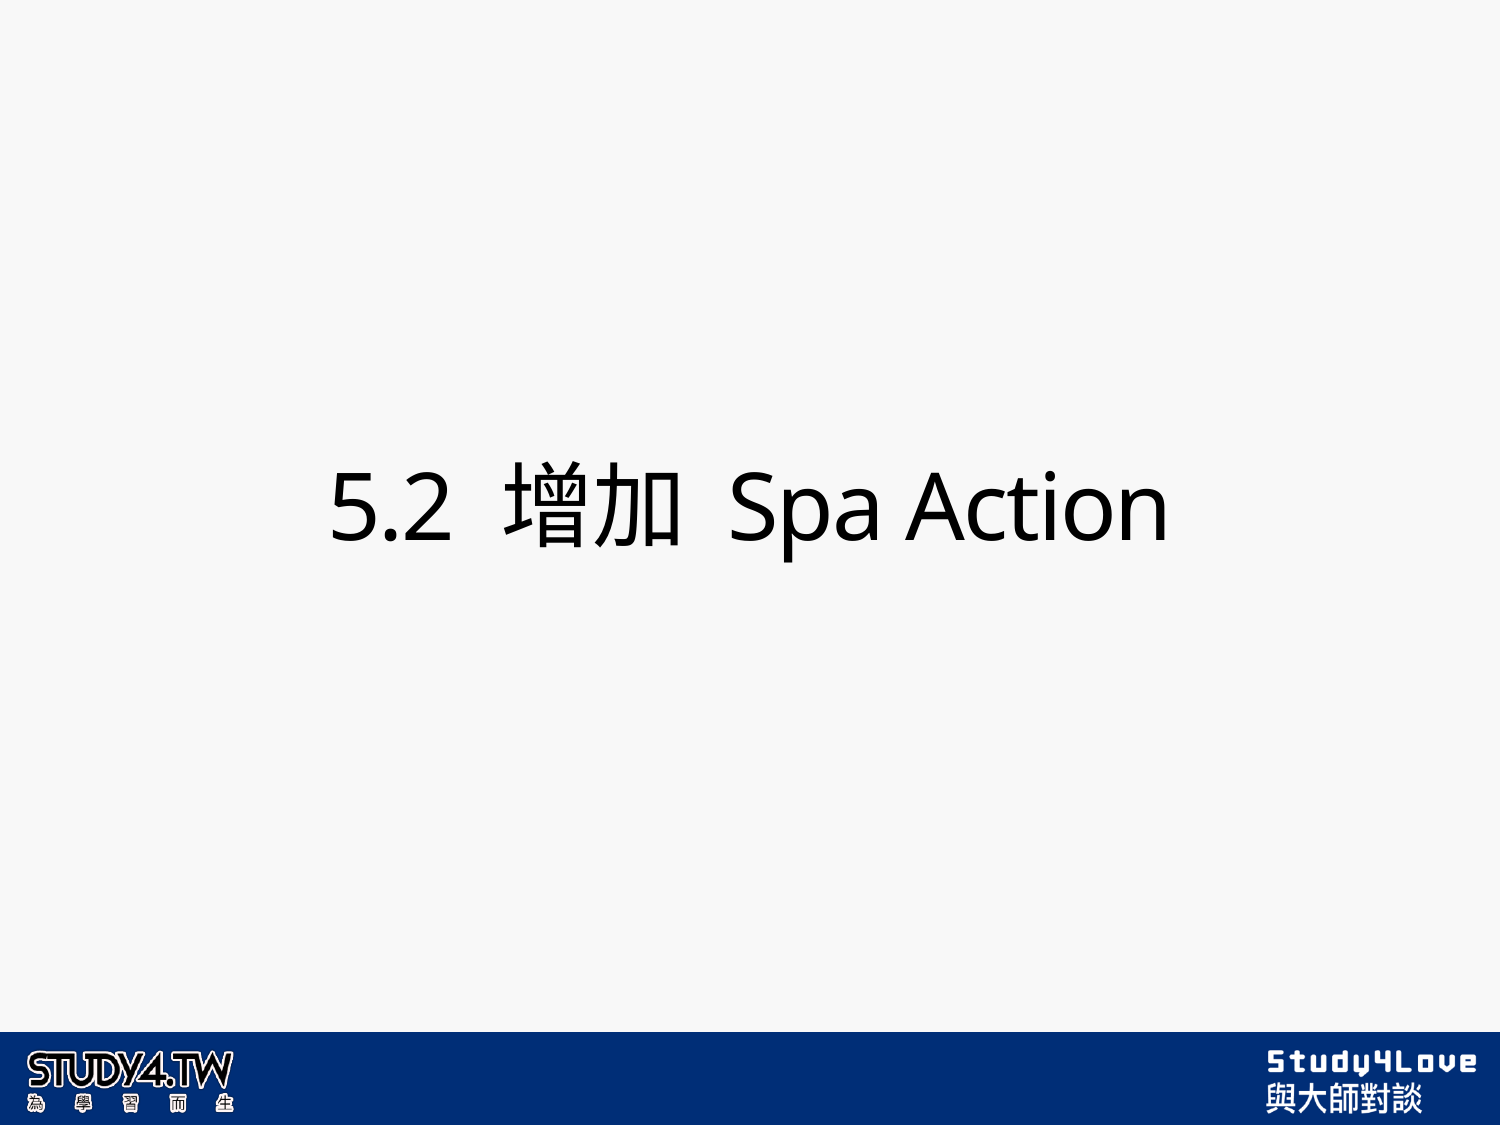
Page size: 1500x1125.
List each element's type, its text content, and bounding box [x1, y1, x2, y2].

picture [1258, 1039, 1481, 1122]
picture [19, 1040, 242, 1117]
title 5.2 增加 Spa Action [187, 184, 1313, 576]
